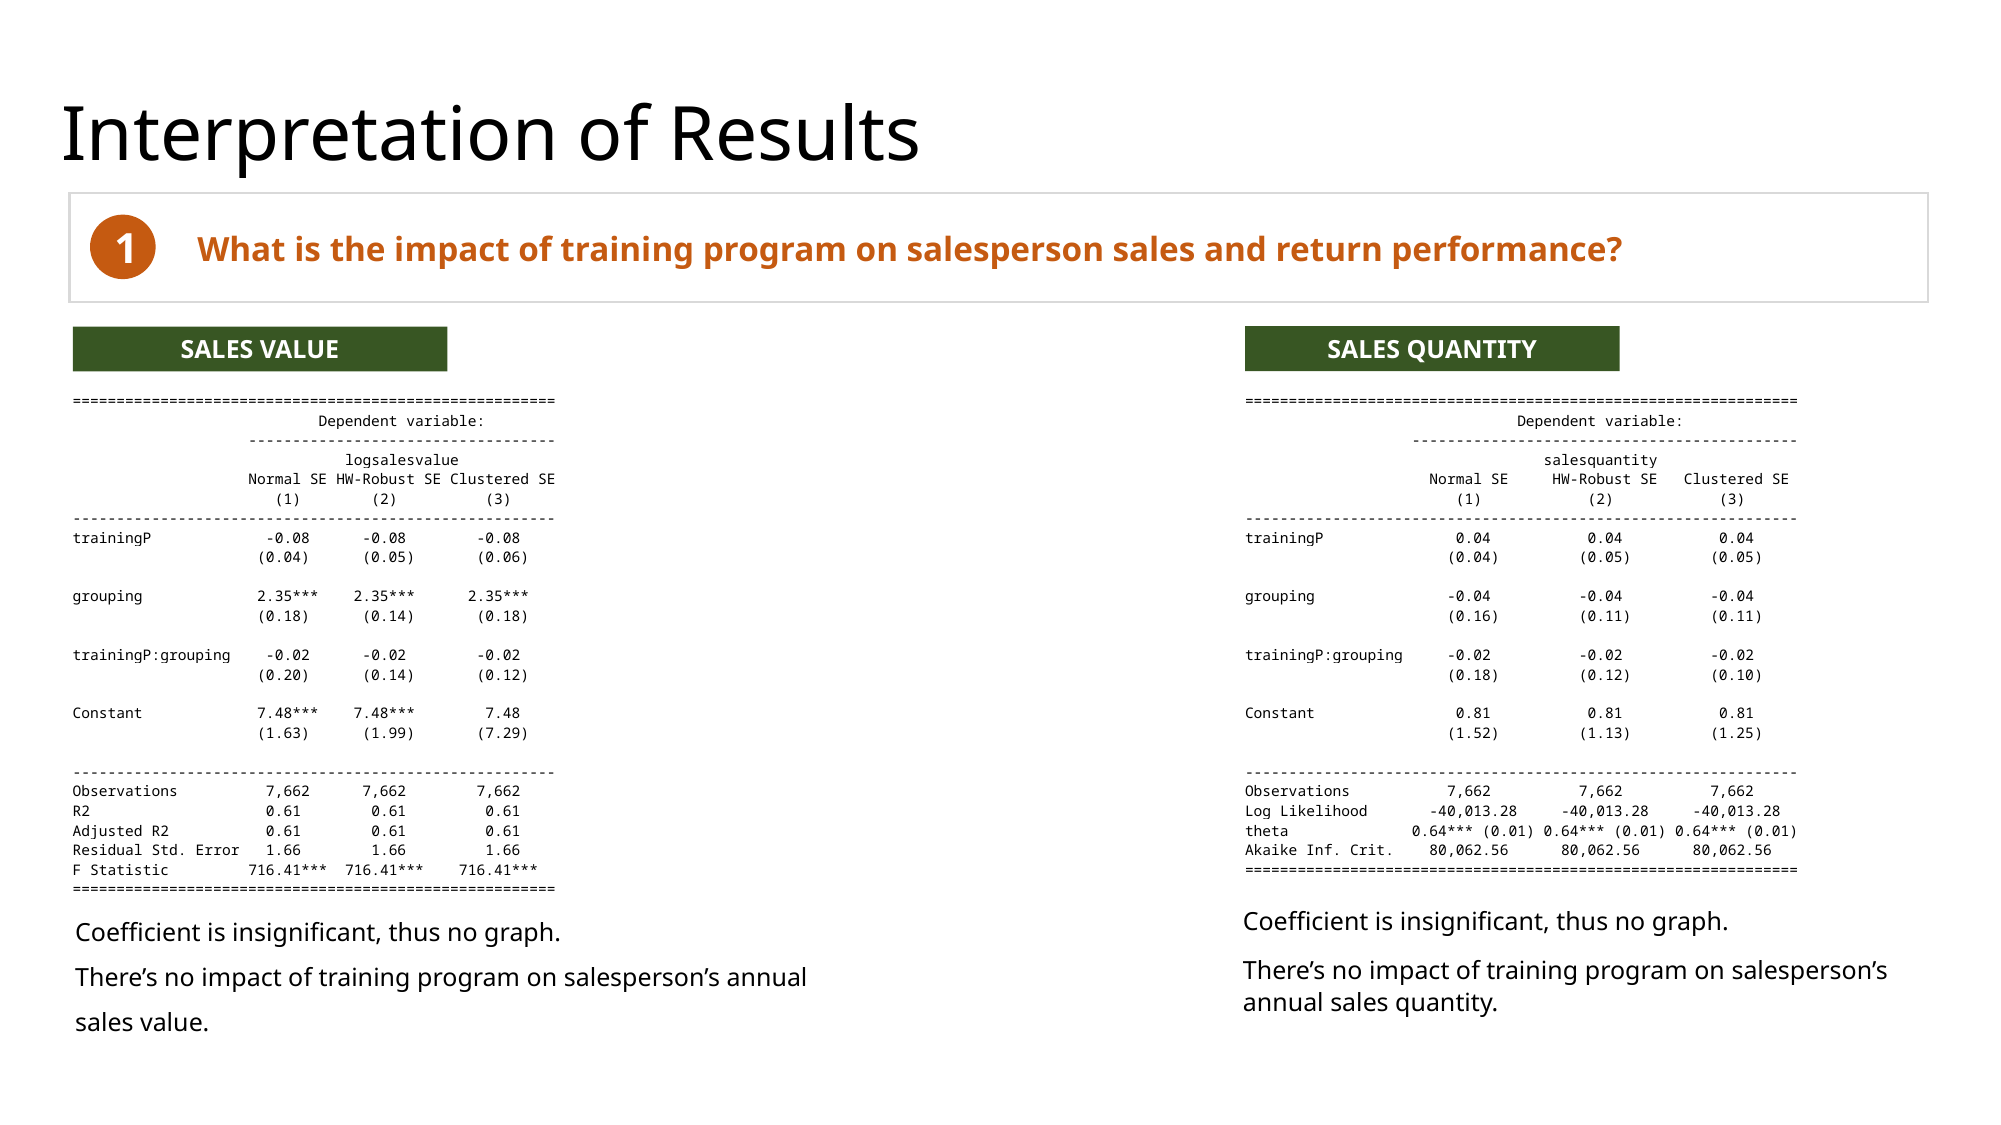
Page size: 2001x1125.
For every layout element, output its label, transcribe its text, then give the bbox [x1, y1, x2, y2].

text_box SALES QUANTITY [1244, 325, 1621, 372]
picture [1245, 390, 1813, 878]
text_box Coefficient is insignificant, thus no graph. There’s no impact of training program on salesperson’s annual sales value. [60, 894, 870, 1044]
text_box What is the impact of training program on salesperson sales and return performance? [182, 214, 1894, 282]
title Interpretation of Results [46, 27, 1772, 246]
text_box SALES VALUE [72, 325, 448, 372]
text_box Coefficient is insignificant, thus no graph. There’s no impact of training program on salesperson’s annual sales quantity. [1228, 896, 1933, 1024]
text_box [68, 192, 1929, 303]
picture [72, 389, 586, 897]
